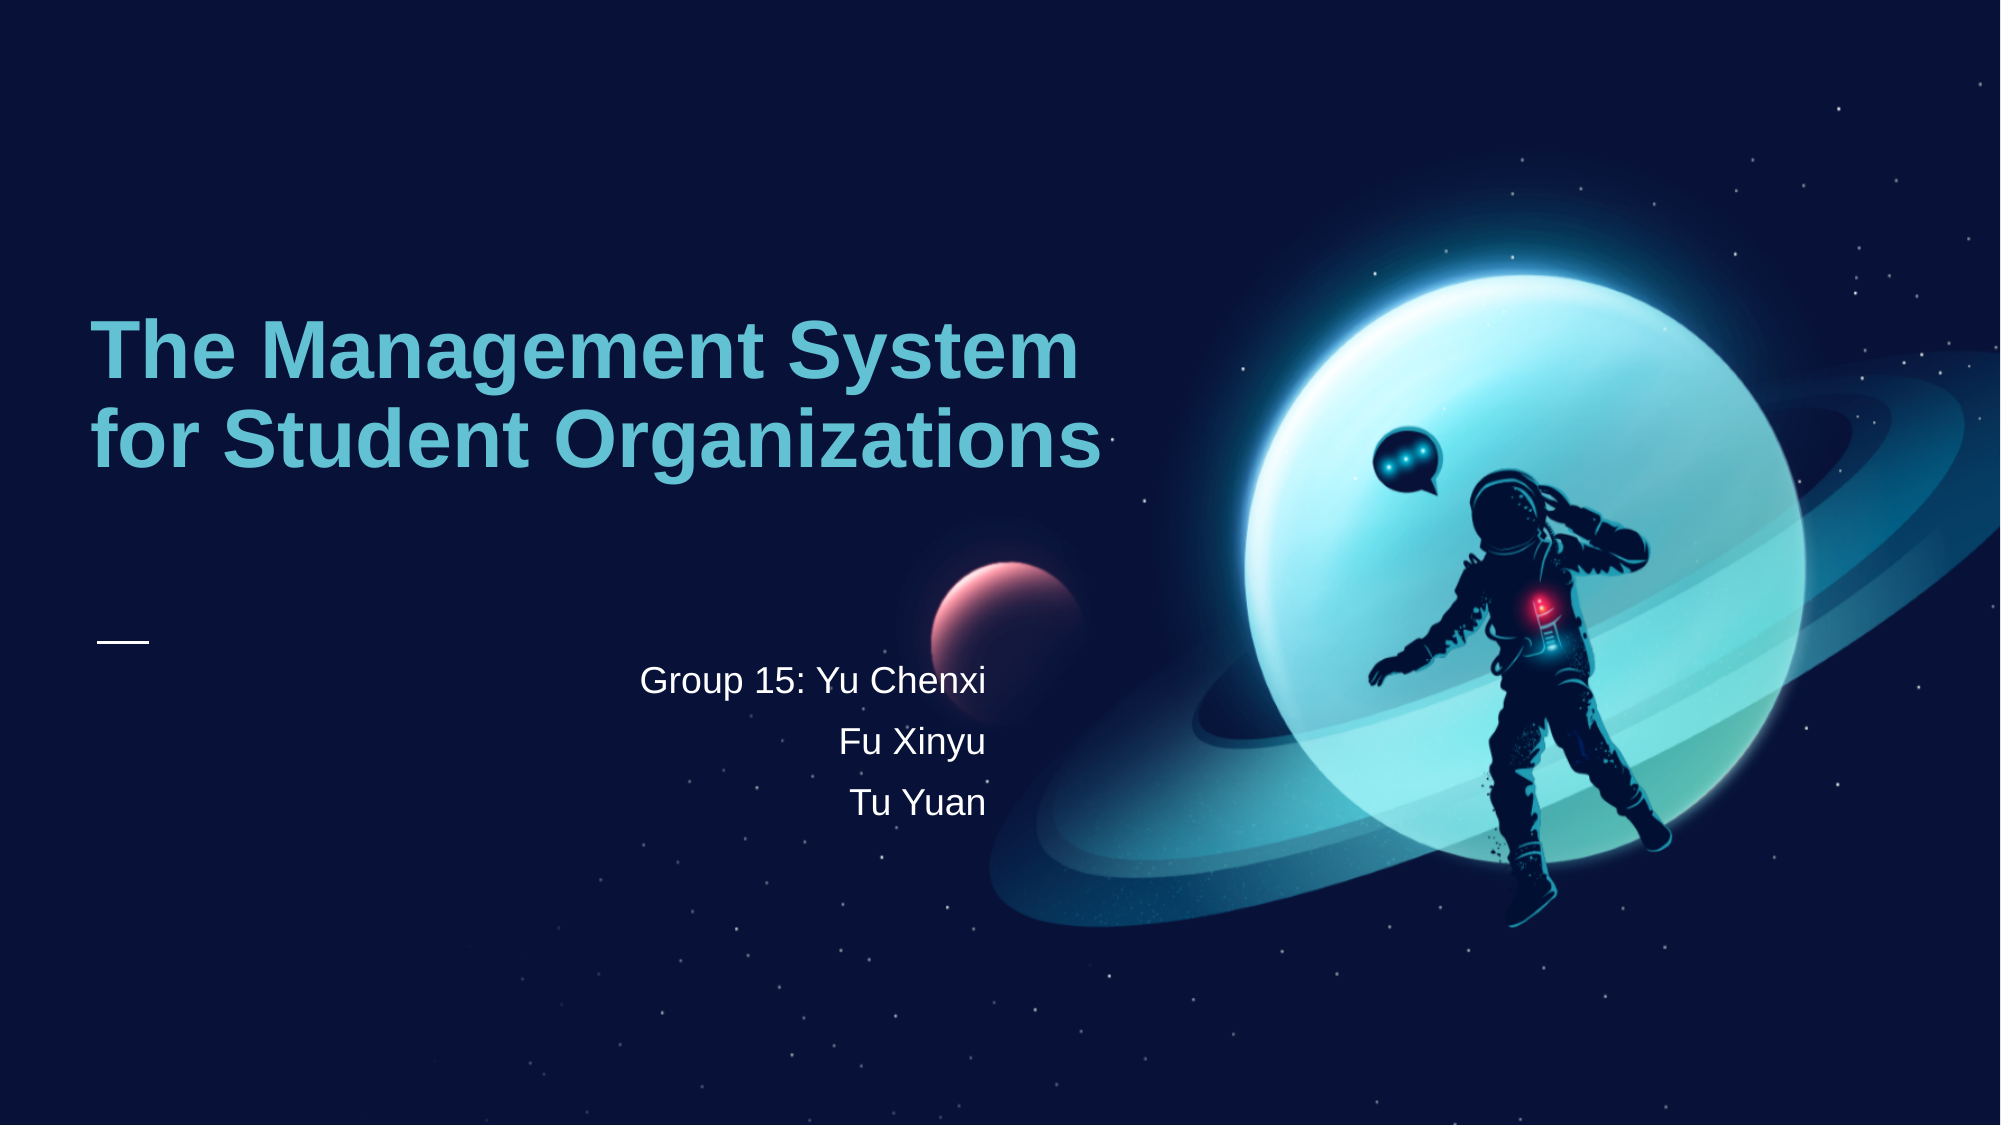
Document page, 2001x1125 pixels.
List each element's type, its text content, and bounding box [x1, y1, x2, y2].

title The Management System for Student Organizations [75, 256, 1177, 494]
subtitle Group 15: Yu Chenxi Fu Xinyu Tu Yuan [75, 653, 1002, 860]
picture [0, 0, 2001, 1125]
